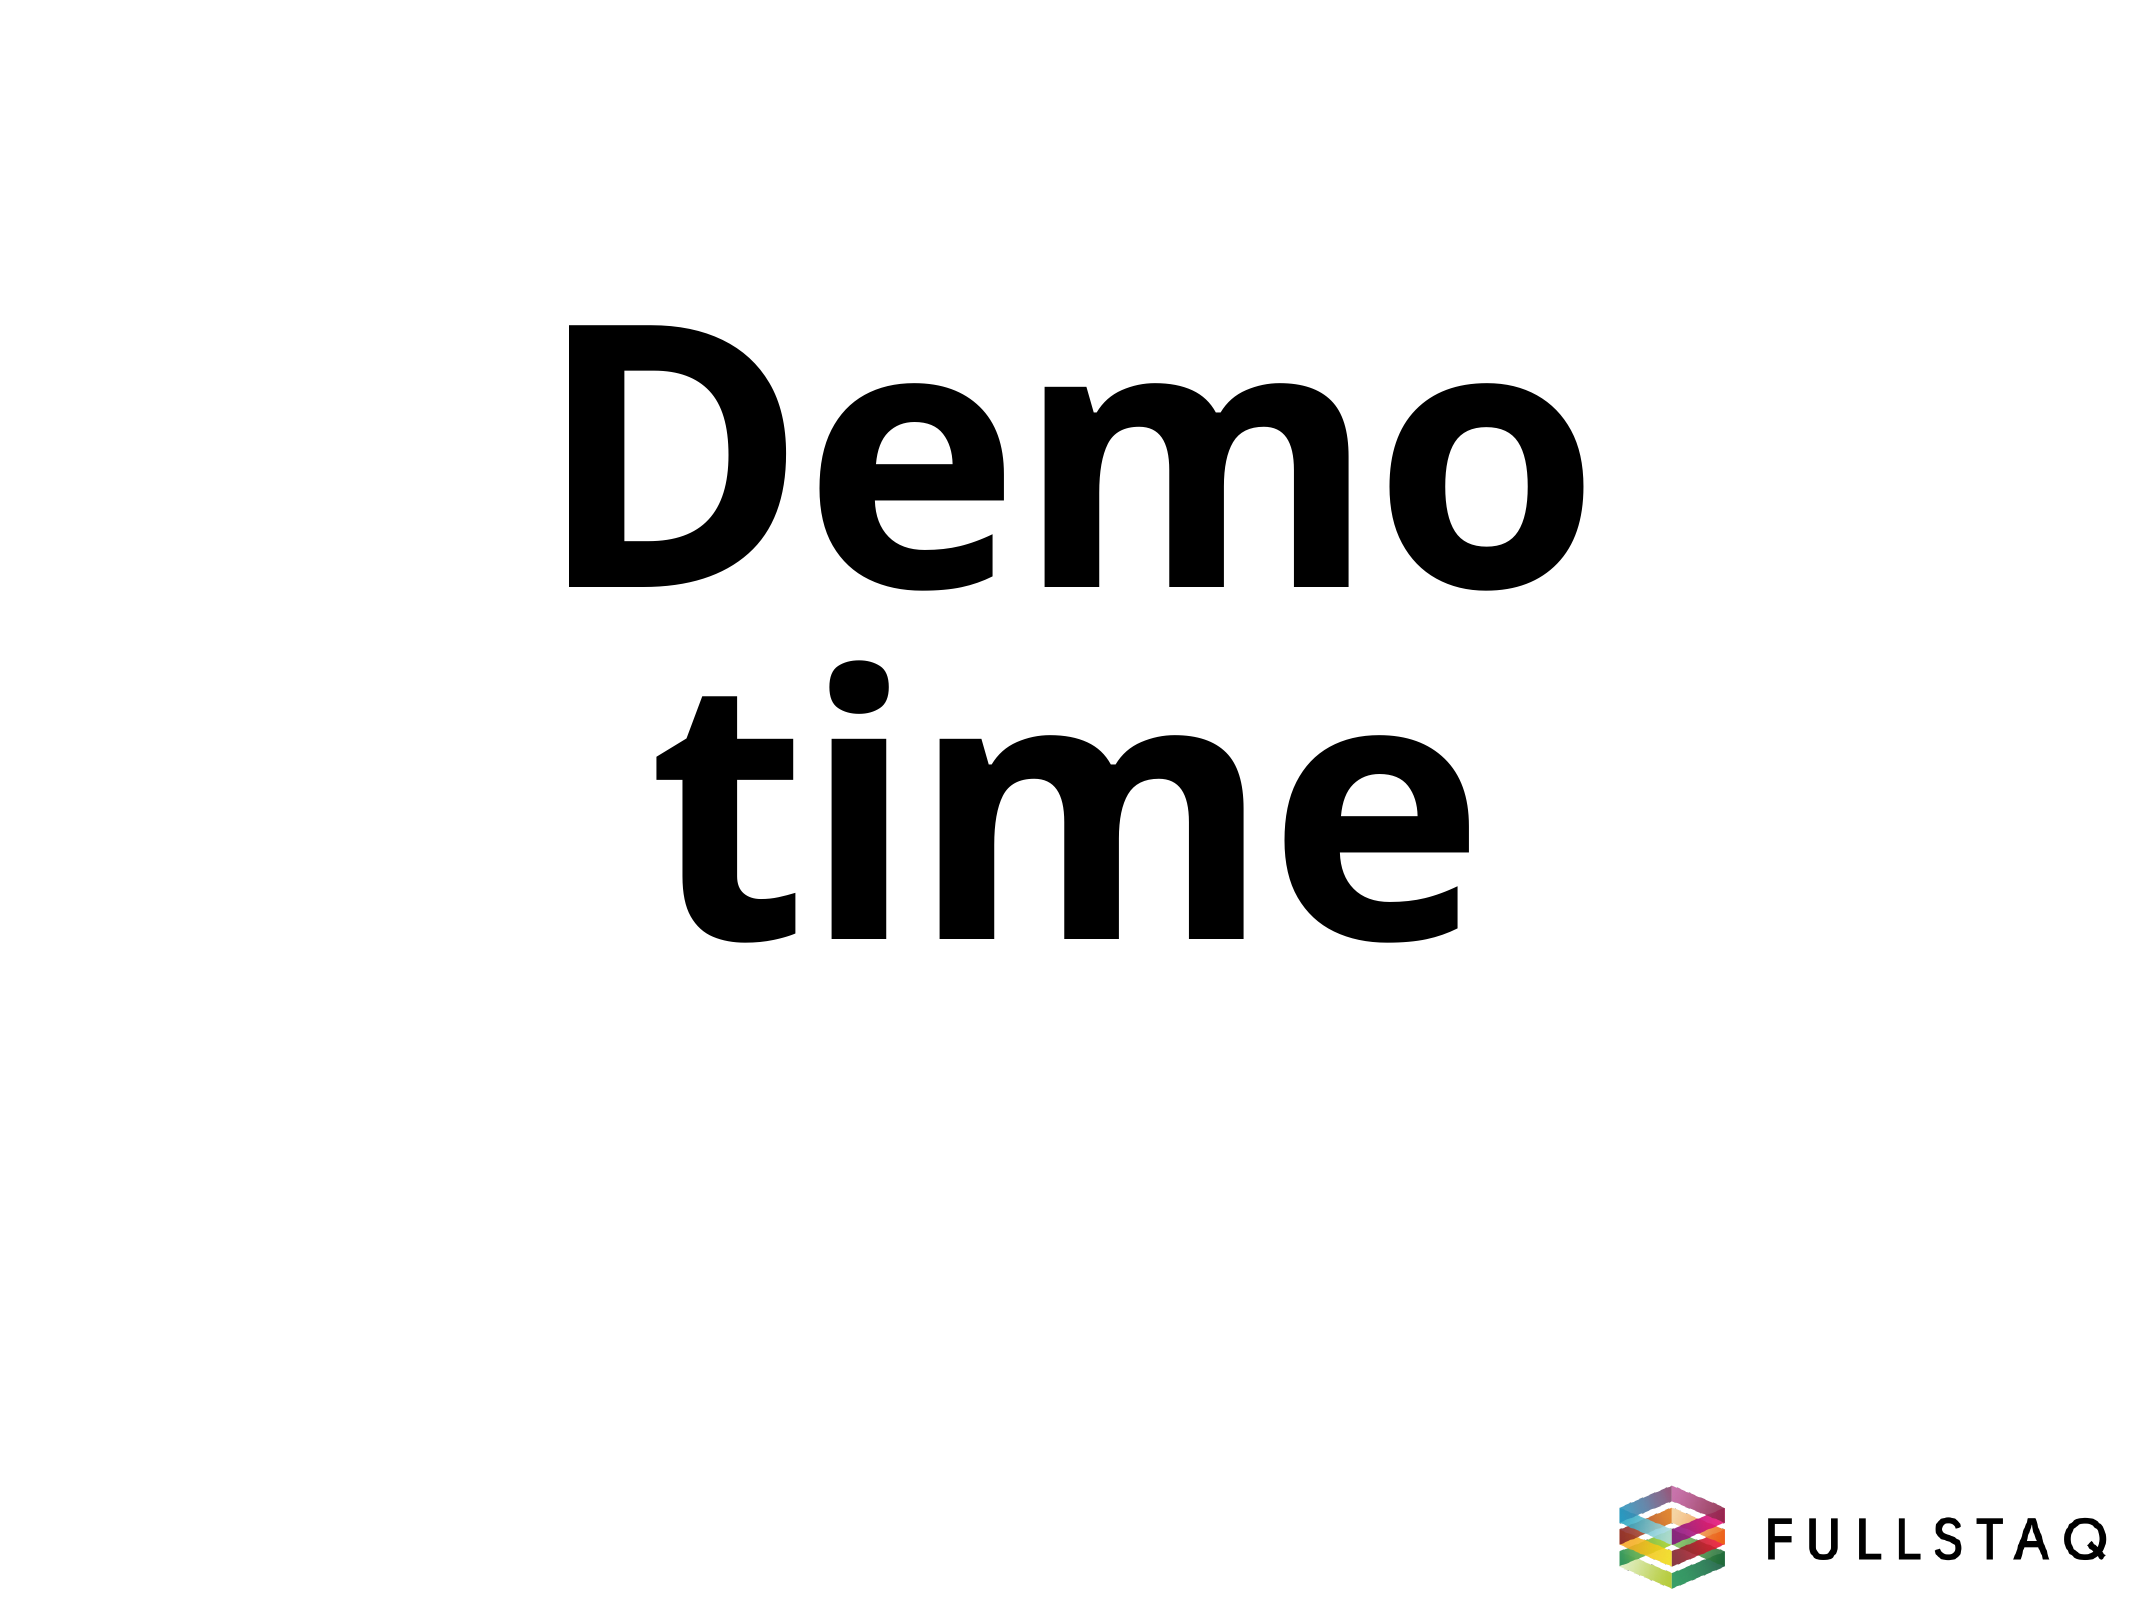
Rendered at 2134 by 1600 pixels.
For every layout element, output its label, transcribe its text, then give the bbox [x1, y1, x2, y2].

picture [1609, 1477, 2114, 1596]
list Demo time [114, 163, 2020, 1020]
